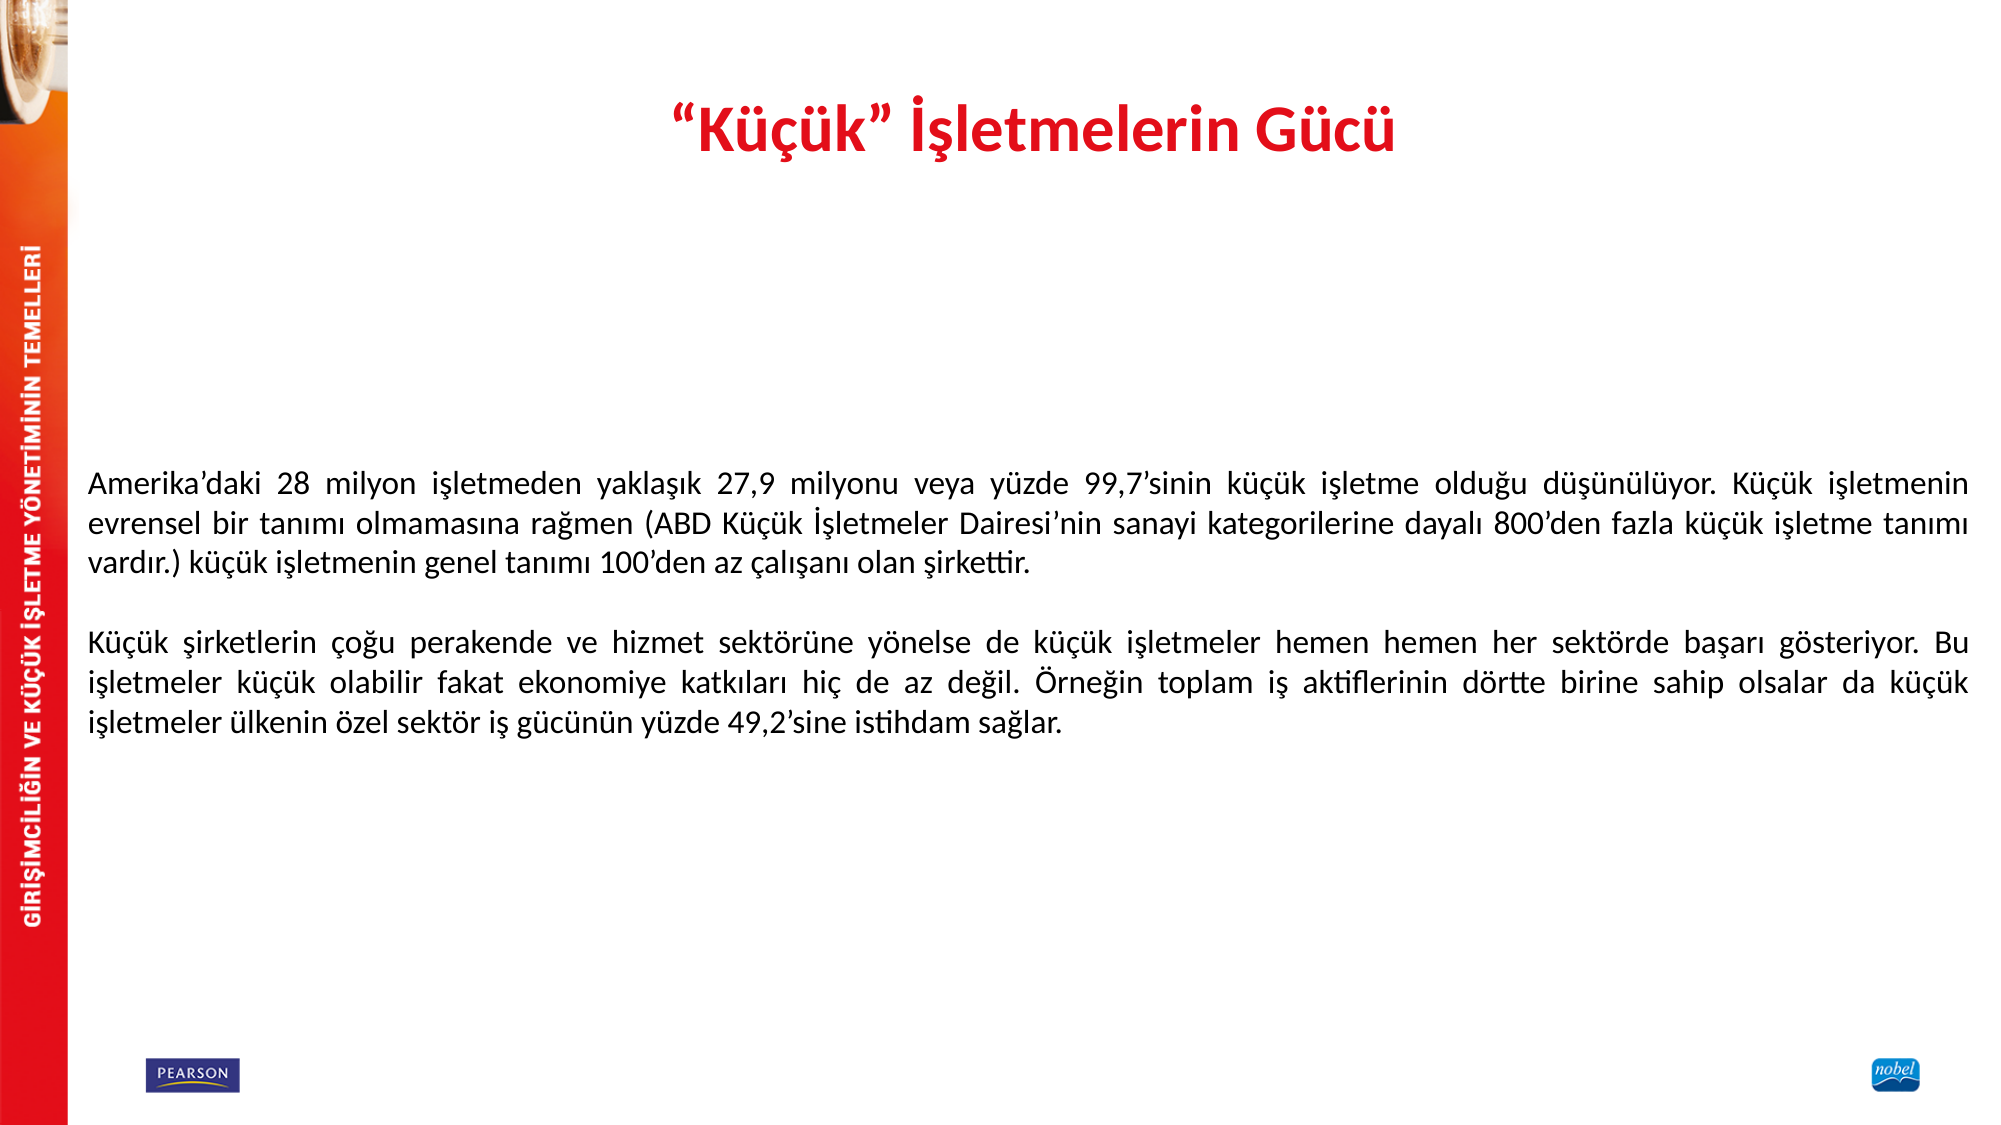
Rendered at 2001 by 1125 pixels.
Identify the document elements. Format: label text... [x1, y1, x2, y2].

picture [0, 0, 2001, 1125]
text_box “Küçük” İşletmelerin Gücü [77, 77, 1992, 173]
text_box Amerika’daki 28 milyon işletmeden yaklaşık 27,9 milyonu veya yüzde 99,7’sinin küçük işletme olduğu düşünülüyor. Küçük işletmenin evrensel bir tanımı olmamasına rağmen (ABD Küçük İşletmeler Dairesi’nin sanayi kategorilerine dayalı 800’den fazla küçük işletme tanımı vardır.) küçük işletmenin genel tanımı 100’den az çalışanı olan şirkettir. Küçük şirketlerin çoğu perakende ve hizmet sektörüne yönelse de küçük işletmeler hemen hemen her sektörde başarı gösteriyor. Bu işletmeler küçük olabilir fakat ekonomiye katkıları hiç de az değil. Örneğin toplam iş aktiflerinin dörtte birine sahip olsalar da küçük işletmeler ülkenin özel sektör iş gücünün yüzde 49,2’sine istihdam sağlar. [73, 453, 1988, 748]
